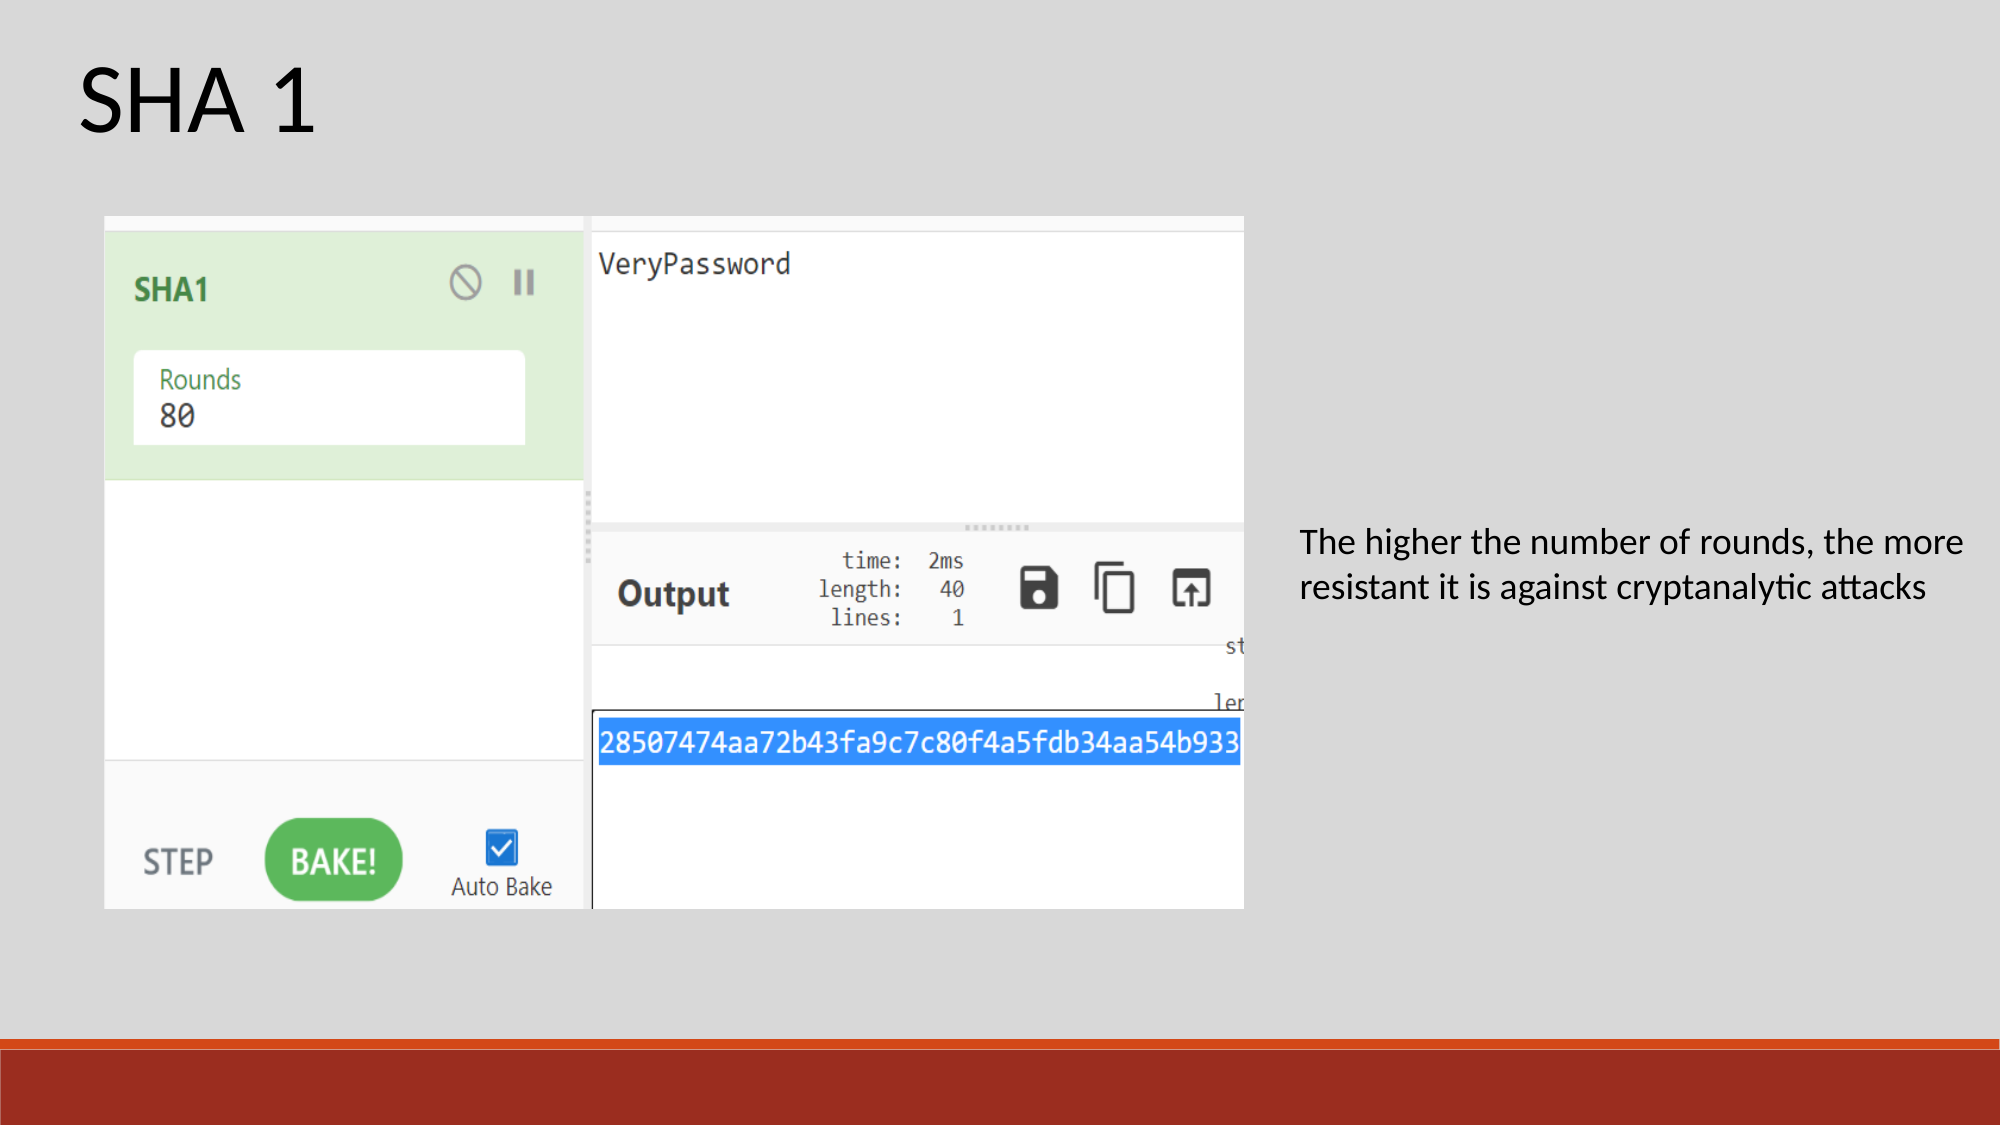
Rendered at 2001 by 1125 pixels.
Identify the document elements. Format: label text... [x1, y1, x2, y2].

picture [103, 215, 1244, 910]
text_box The higher the number of rounds, the more resistant it is against cryptanalytic attacks [1284, 509, 2000, 615]
text_box SHA 1 [64, 24, 976, 160]
